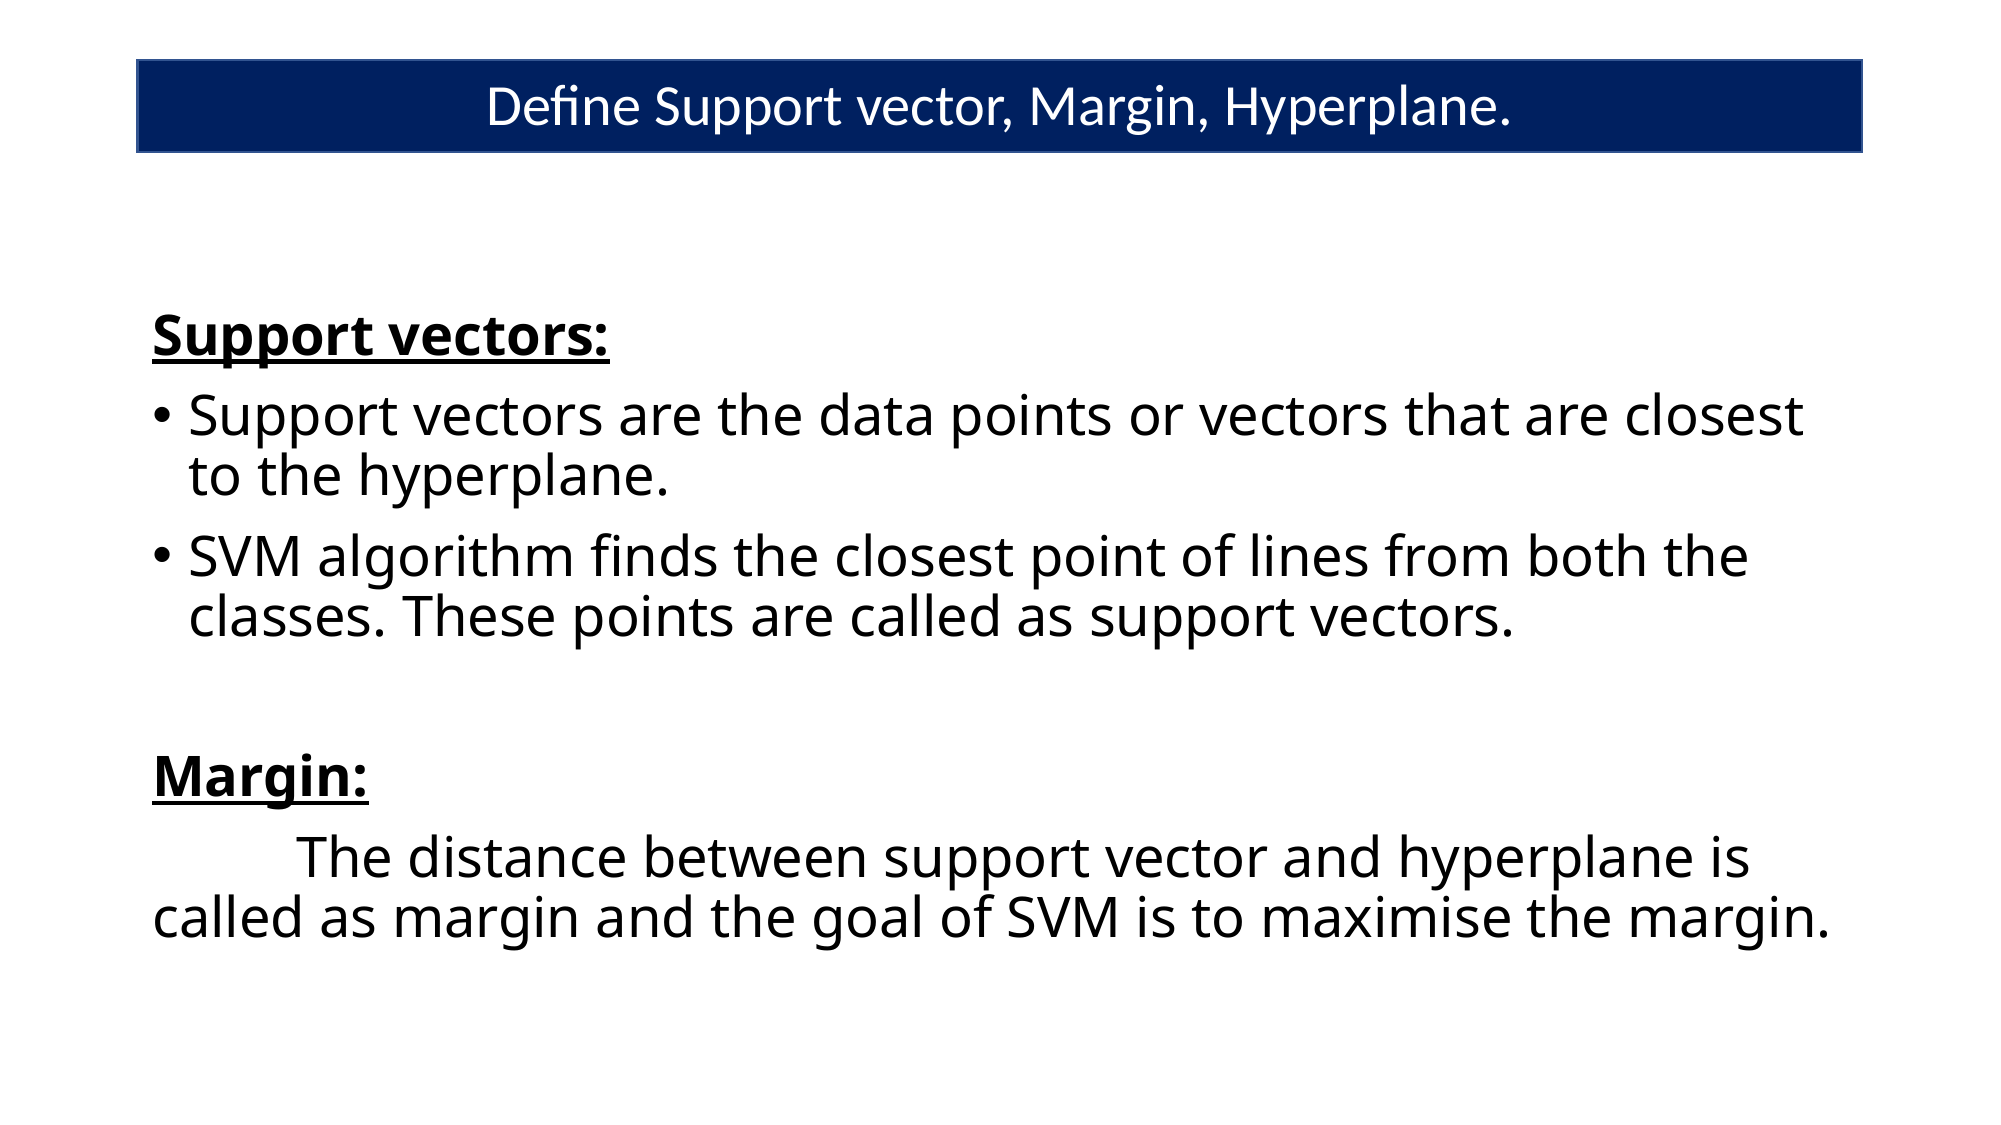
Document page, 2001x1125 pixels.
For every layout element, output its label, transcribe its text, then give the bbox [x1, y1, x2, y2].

list Support vectors: Support vectors are the data points or vectors that are closest to the hyperplane. SVM algorithm finds the closest point of lines from both the classes. These points are called as support vectors. Margin: The distance between support vector and hyperplane is called as margin and the goal of SVM is to maximise the margin. [137, 299, 1863, 1014]
title Define Support vector, Margin, Hyperplane. [136, 59, 1863, 153]
